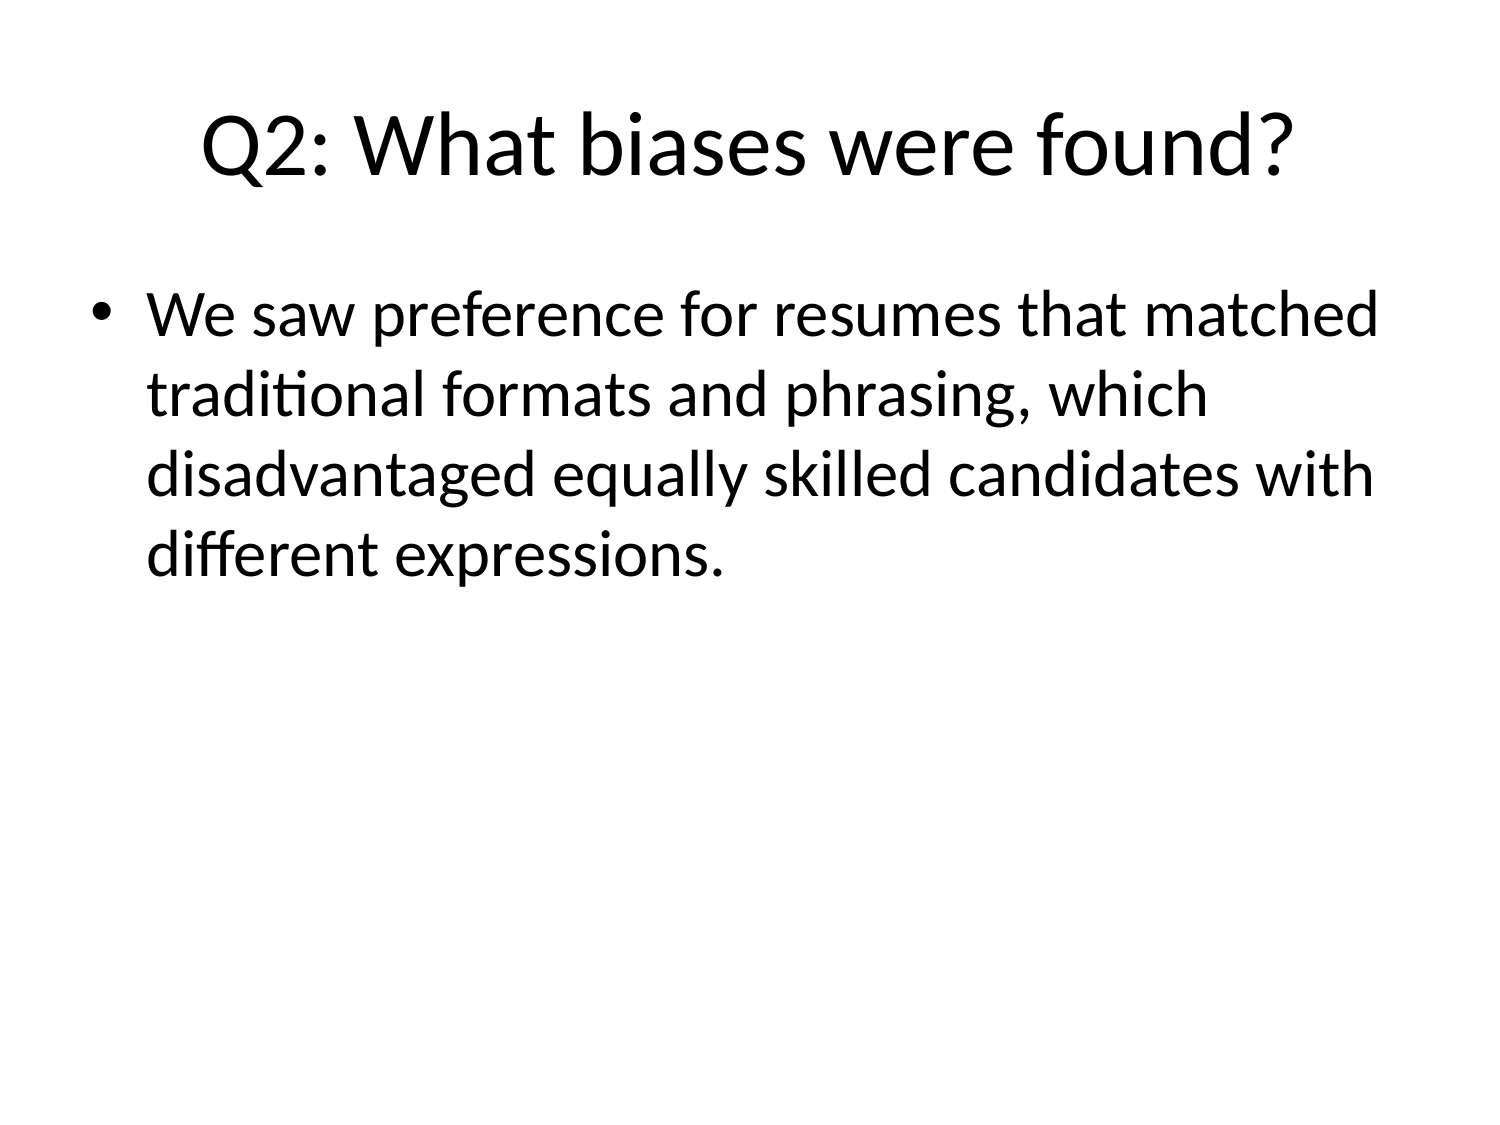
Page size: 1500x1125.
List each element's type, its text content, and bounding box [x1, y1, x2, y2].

list We saw preference for resumes that matched traditional formats and phrasing, which disadvantaged equally skilled candidates with different expressions. [75, 262, 1425, 1005]
title Q2: What biases were found? [75, 45, 1425, 233]
